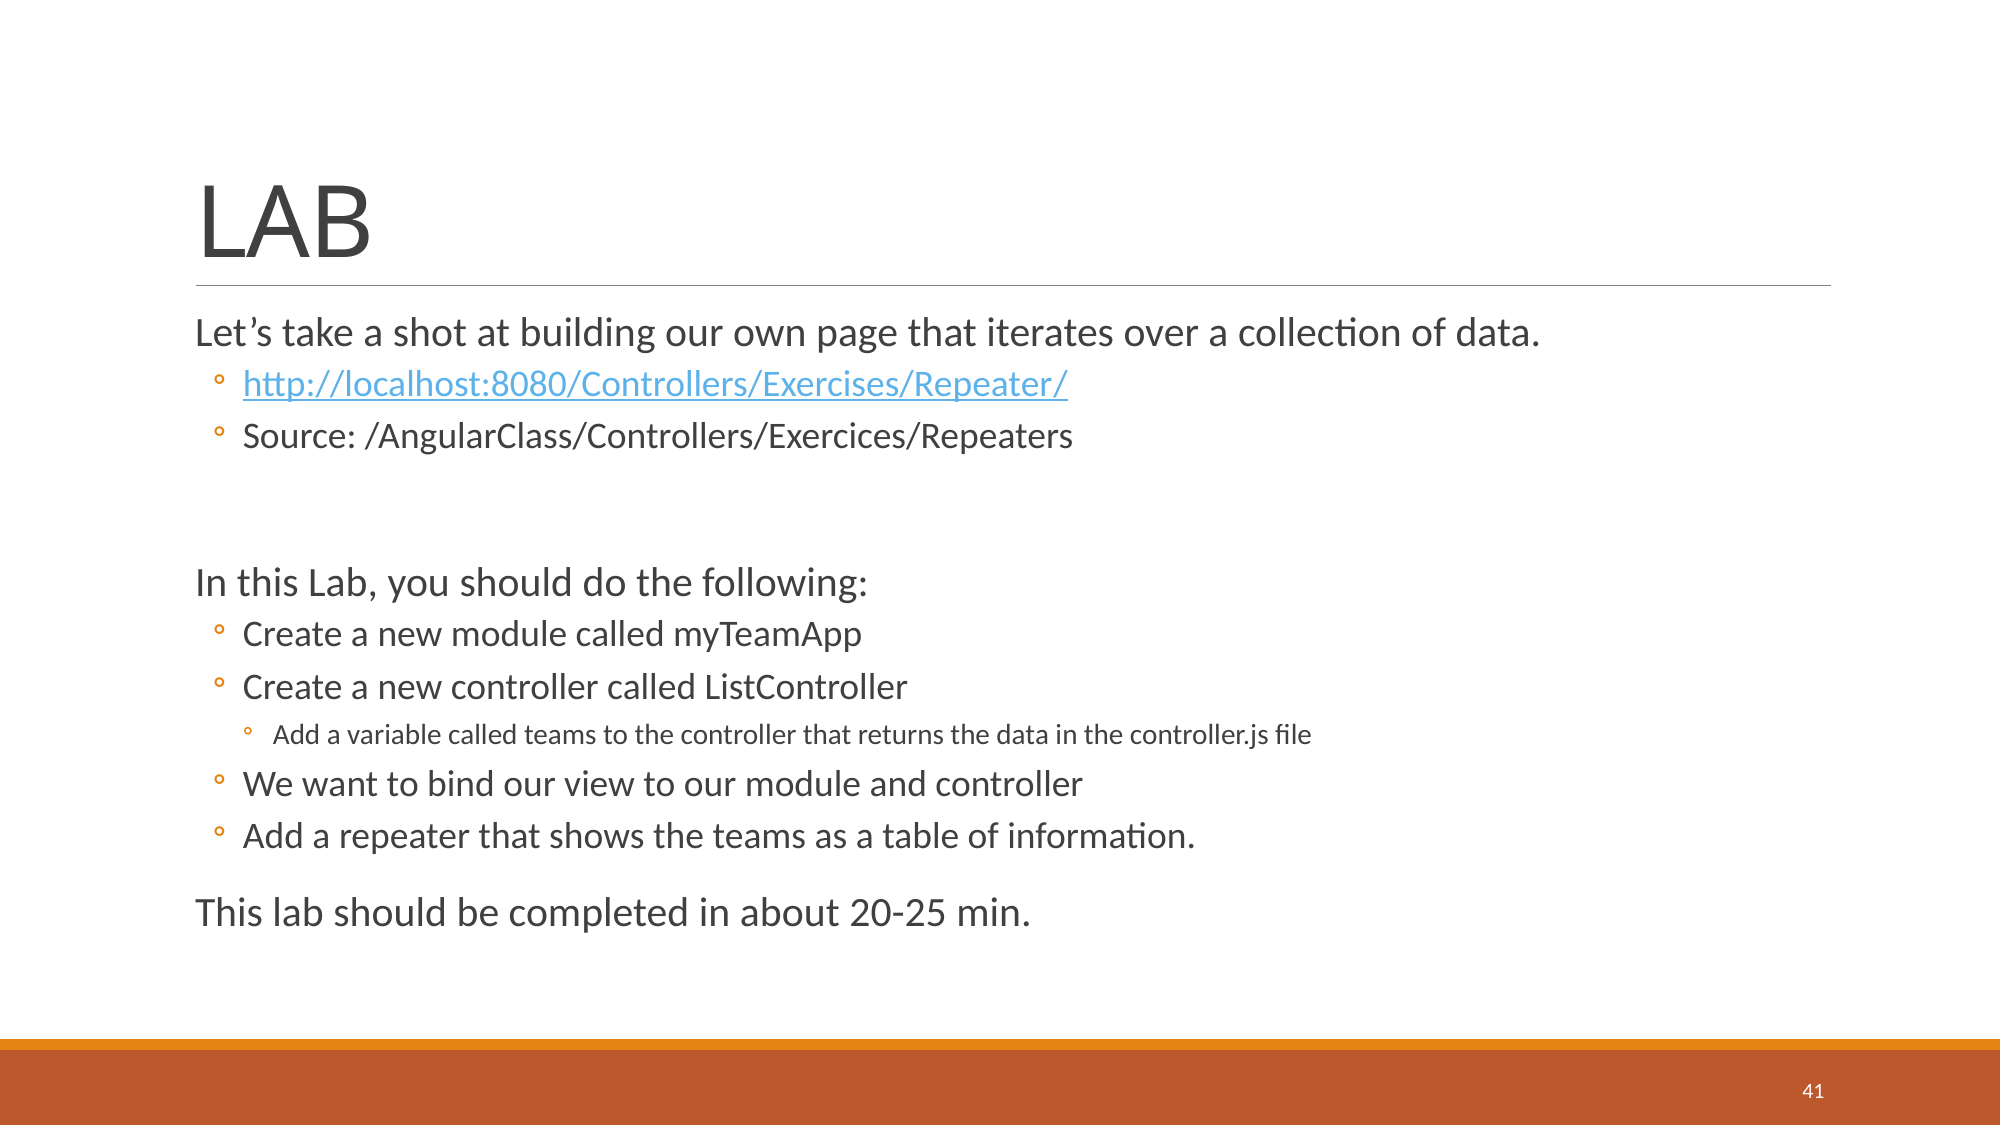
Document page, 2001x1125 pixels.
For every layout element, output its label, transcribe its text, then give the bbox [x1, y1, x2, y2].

slide_number 41 [1624, 1059, 1840, 1120]
list Let’s take a shot at building our own page that iterates over a collection of data. http://localhost:8080/Controllers/Exercises/Repeater/ Source: /AngularClass/Controllers/Exercices/Repeaters In this Lab, you should do the following: Create a new module called myTeamApp Create a new controller called ListController Add a variable called teams to the controller that returns the data in the controller.js file We want to bind our view to our module and controller Add a repeater that shows the teams as a table of information. This lab should be completed in about 20-25 min. [180, 302, 1830, 963]
title LAB [180, 47, 1830, 285]
